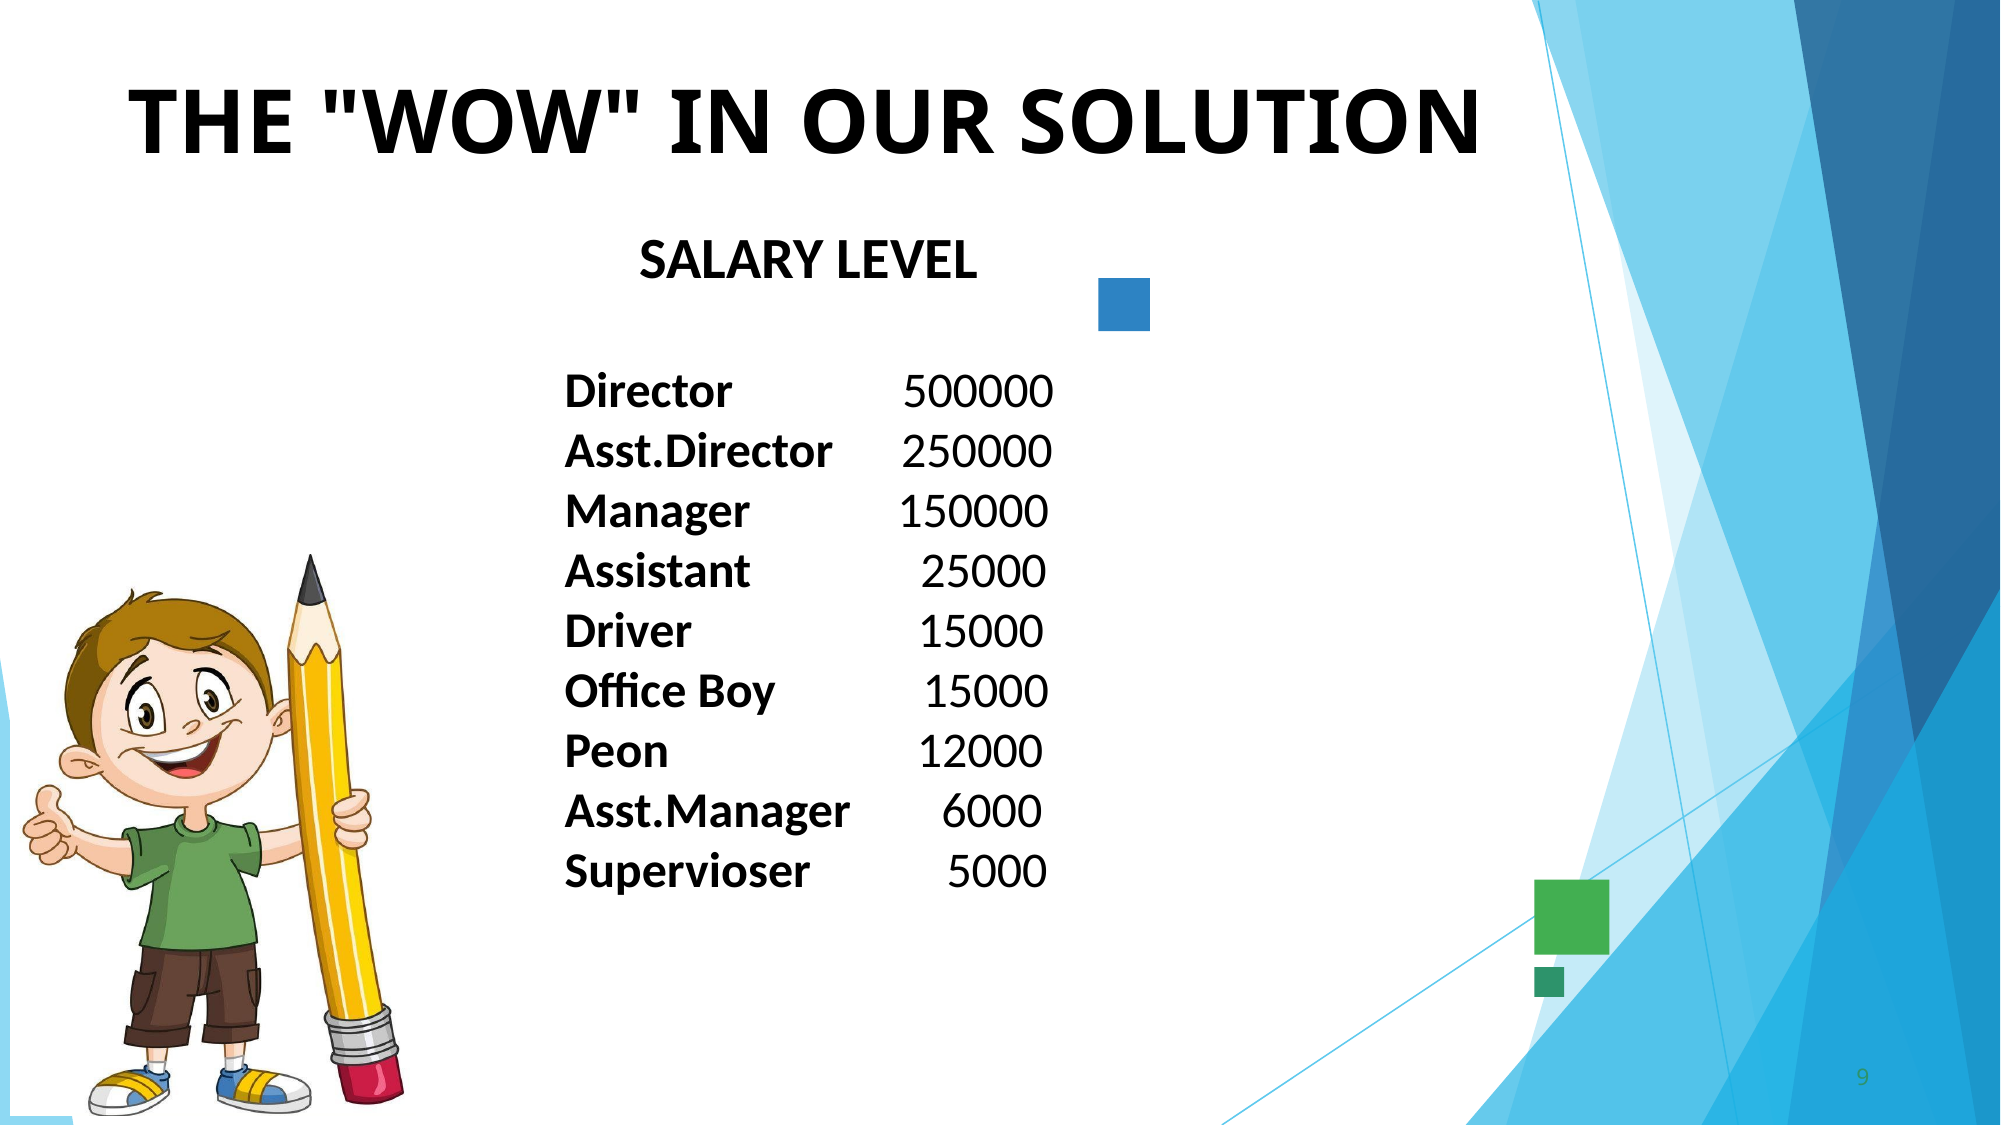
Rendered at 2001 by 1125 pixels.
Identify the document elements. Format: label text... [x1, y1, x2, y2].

text_box [1098, 278, 1150, 332]
picture [10, 554, 416, 1116]
text_box SALARY LEVEL [624, 212, 1038, 298]
text_box [1534, 967, 1565, 997]
text_box 9 [1849, 1061, 1888, 1095]
text_box Director 500000 Asst.Director 250000 Manager 150000 Assistant 25000 Driver 15000 Office Boy 15000 Peon 12000 Asst.Manager 6000 Supervioser 5000 [549, 349, 1163, 905]
title THE "WOW" IN OUR SOLUTION [125, 62, 1517, 254]
text_box [1534, 879, 1610, 955]
